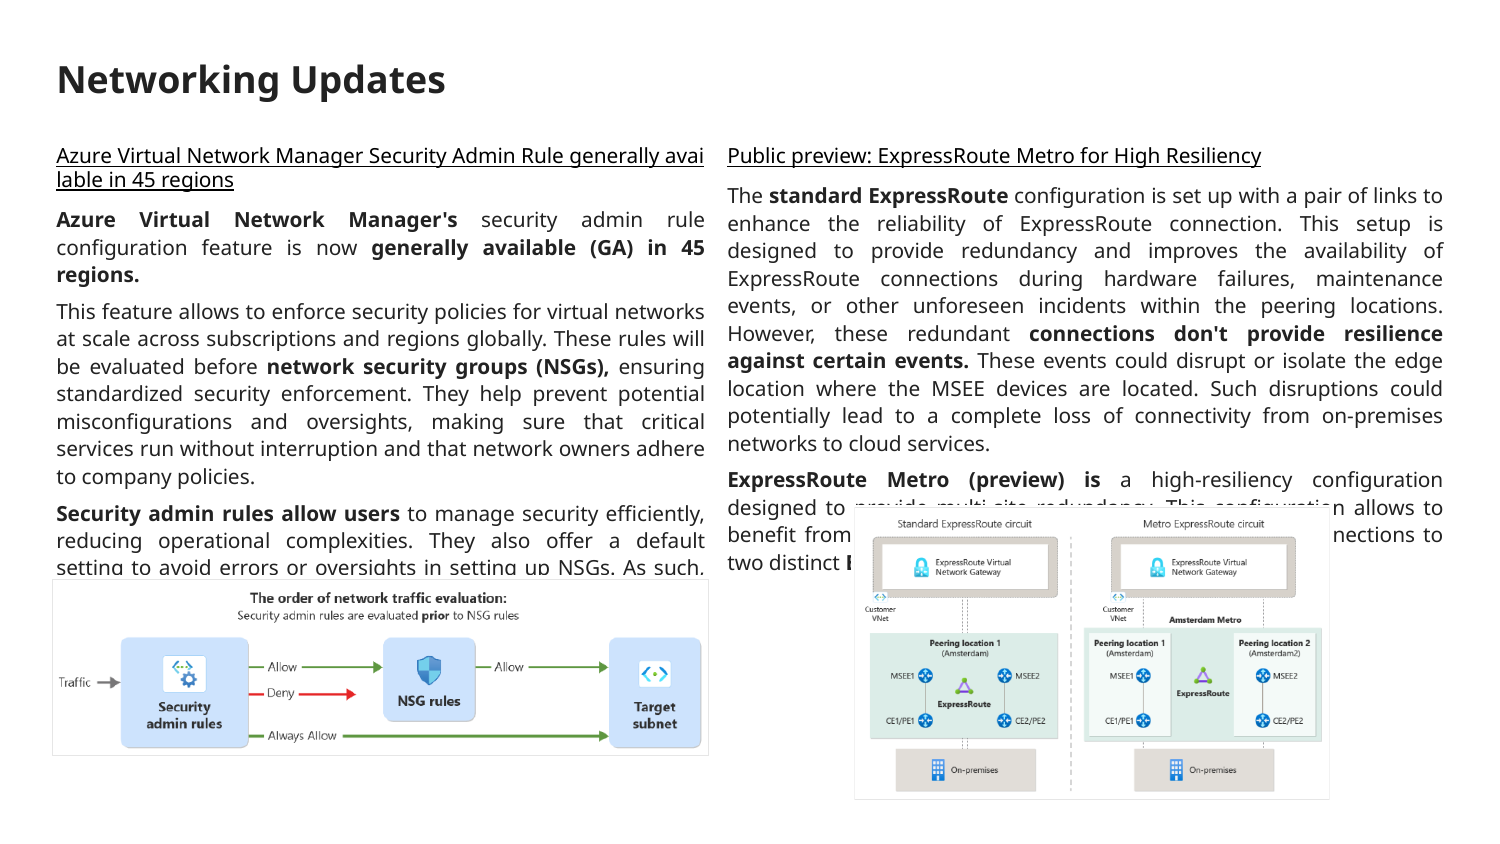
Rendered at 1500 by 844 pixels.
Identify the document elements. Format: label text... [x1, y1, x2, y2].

list Azure Virtual Network Manager Security Admin Rule generally available in 45 regions Azure Virtual Network Manager's security admin rule configuration feature is now generally available (GA) in 45 regions. This feature allows to enforce security policies for virtual networks at scale across subscriptions and regions globally. These rules will be evaluated before network security groups (NSGs), ensuring standardized security enforcement. They help prevent potential misconfigurations and oversights, making sure that critical services run without interruption and that network owners adhere to company policies. Security admin rules allow users to manage security efficiently, reducing operational complexities. They also offer a default setting to avoid errors or oversights in setting up NSGs. As such, users can simplify and enhance their network security for their growing network environments. [56, 140, 706, 565]
picture [48, 575, 713, 760]
title Networking Updates [56, 56, 1444, 113]
picture [851, 505, 1333, 802]
list Public preview: ExpressRoute Metro for High Resiliency The standard ExpressRoute configuration is set up with a pair of links to enhance the reliability of ExpressRoute connection. This setup is designed to provide redundancy and improves the availability of ExpressRoute connections during hardware failures, maintenance events, or other unforeseen incidents within the peering locations. However, these redundant connections don't provide resilience against certain events. These events could disrupt or isolate the edge location where the MSEE devices are located. Such disruptions could potentially lead to a complete loss of connectivity from on-premises networks to cloud services. ExpressRoute Metro (preview) is a high-resiliency configuration designed to provide multi-site redundancy. This configuration allows to benefit from a dual-homed setup that facilitates diverse connections to two distinct ExpressRoute peering locations within a city. [727, 140, 1444, 521]
